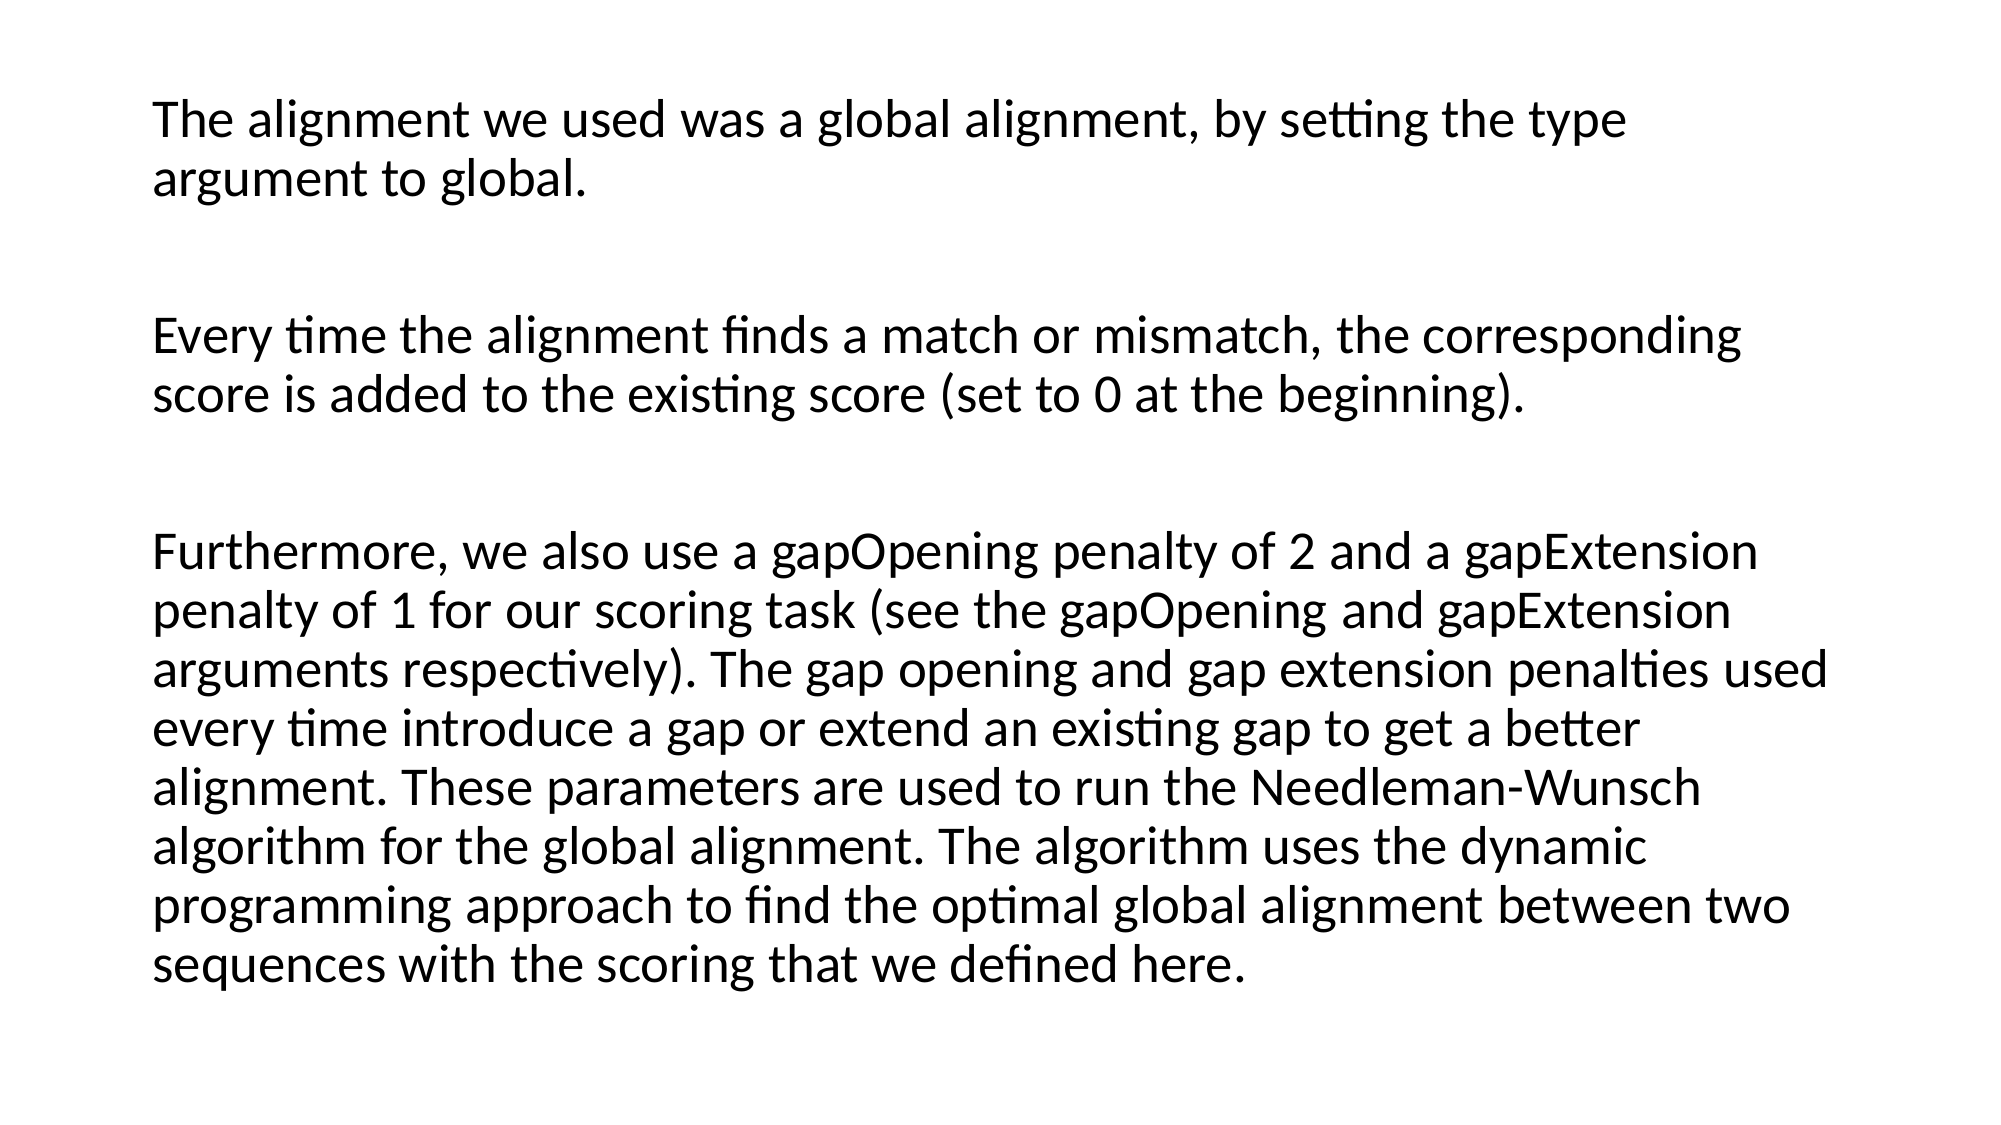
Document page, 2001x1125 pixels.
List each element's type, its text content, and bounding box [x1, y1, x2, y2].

list The alignment we used was a global alignment, by setting the type argument to global. Every time the alignment finds a match or mismatch, the corresponding score is added to the existing score (set to 0 at the beginning). Furthermore, we also use a gapOpening penalty of 2 and a gapExtension penalty of 1 for our scoring task (see the gapOpening and gapExtension arguments respectively). The gap opening and gap extension penalties used every time introduce a gap or extend an existing gap to get a better alignment. These parameters are used to run the Needleman-Wunsch algorithm for the global alignment. The algorithm uses the dynamic programming approach to find the optimal global alignment between two sequences with the scoring that we defined here. [137, 82, 1863, 1014]
